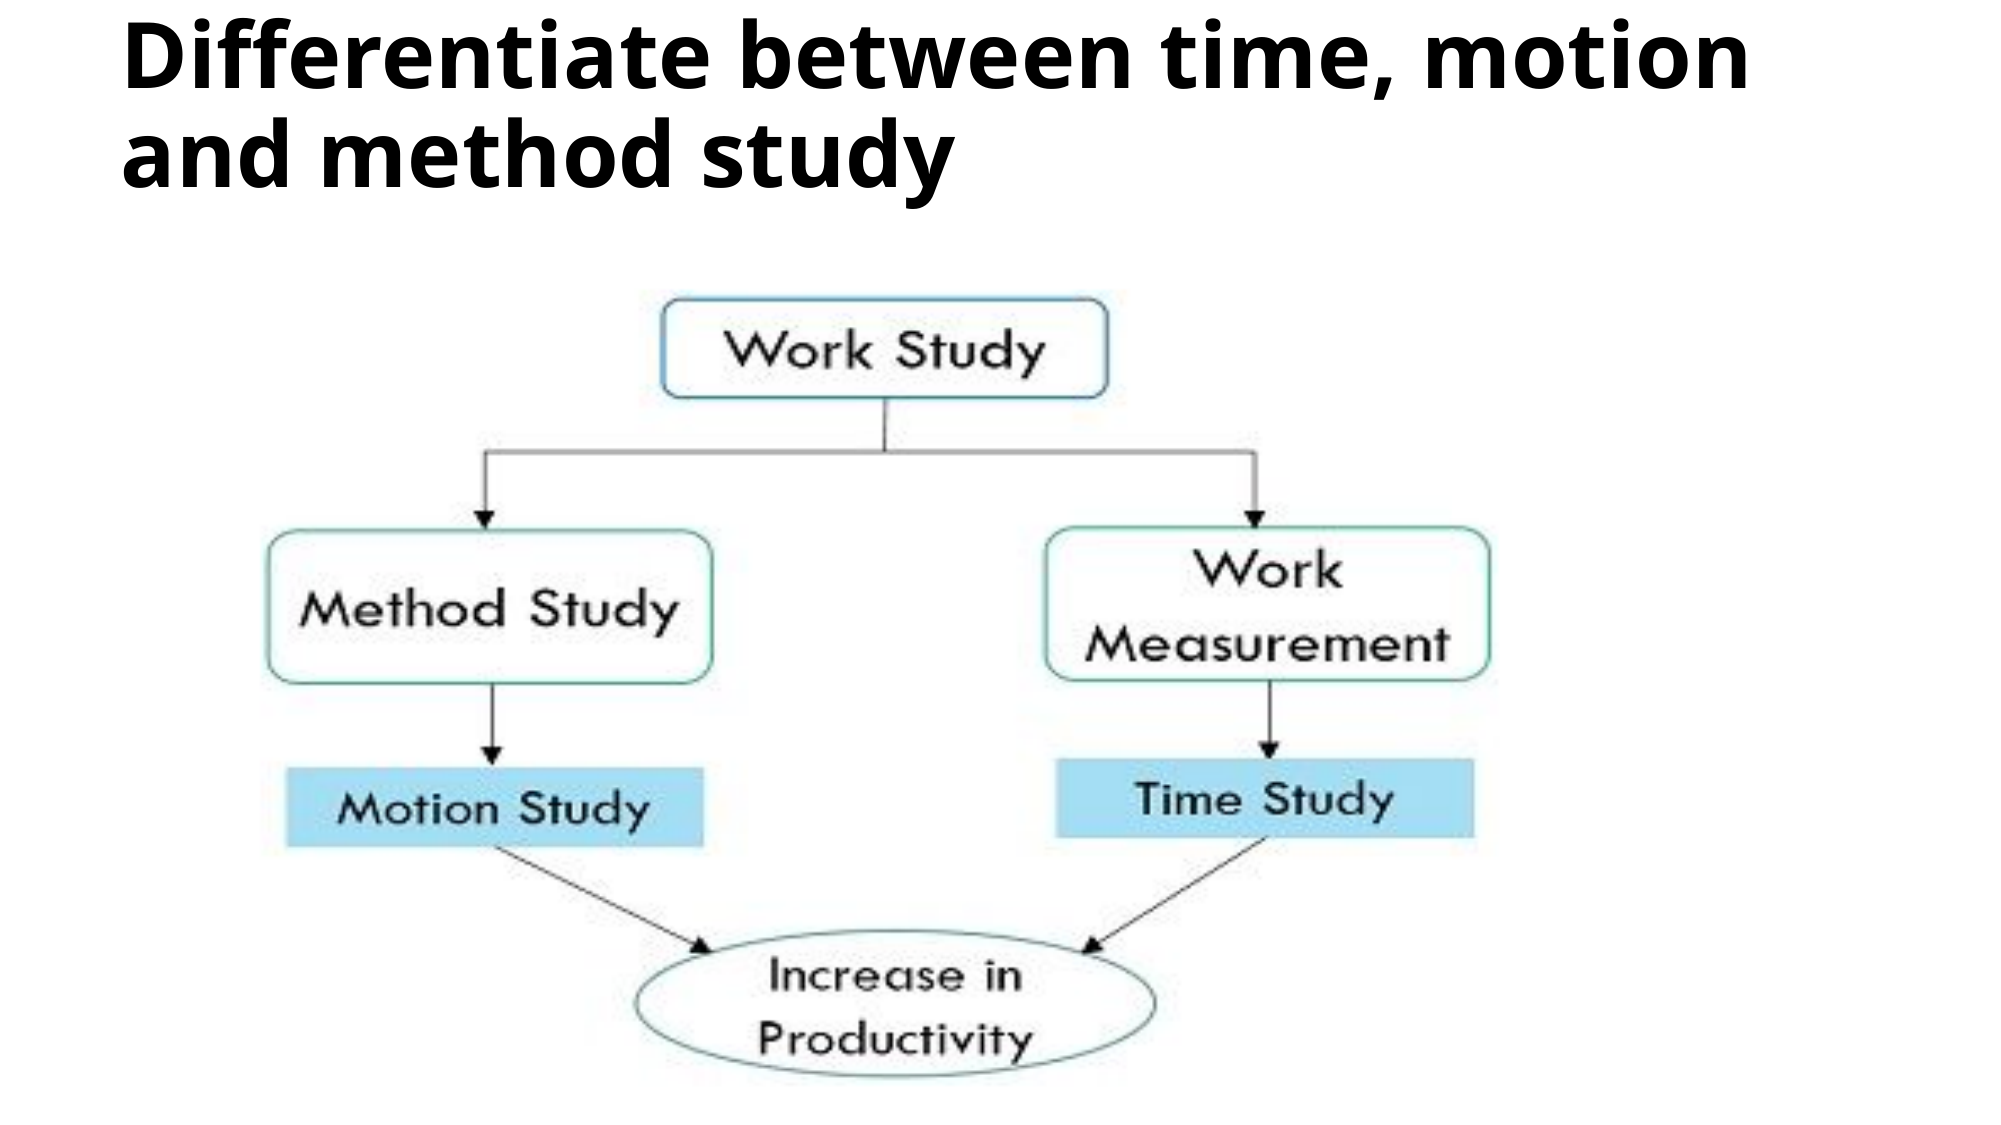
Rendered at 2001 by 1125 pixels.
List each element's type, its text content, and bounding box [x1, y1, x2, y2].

title Differentiate between time, motion and method study [105, 0, 1831, 218]
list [235, 217, 1631, 1125]
